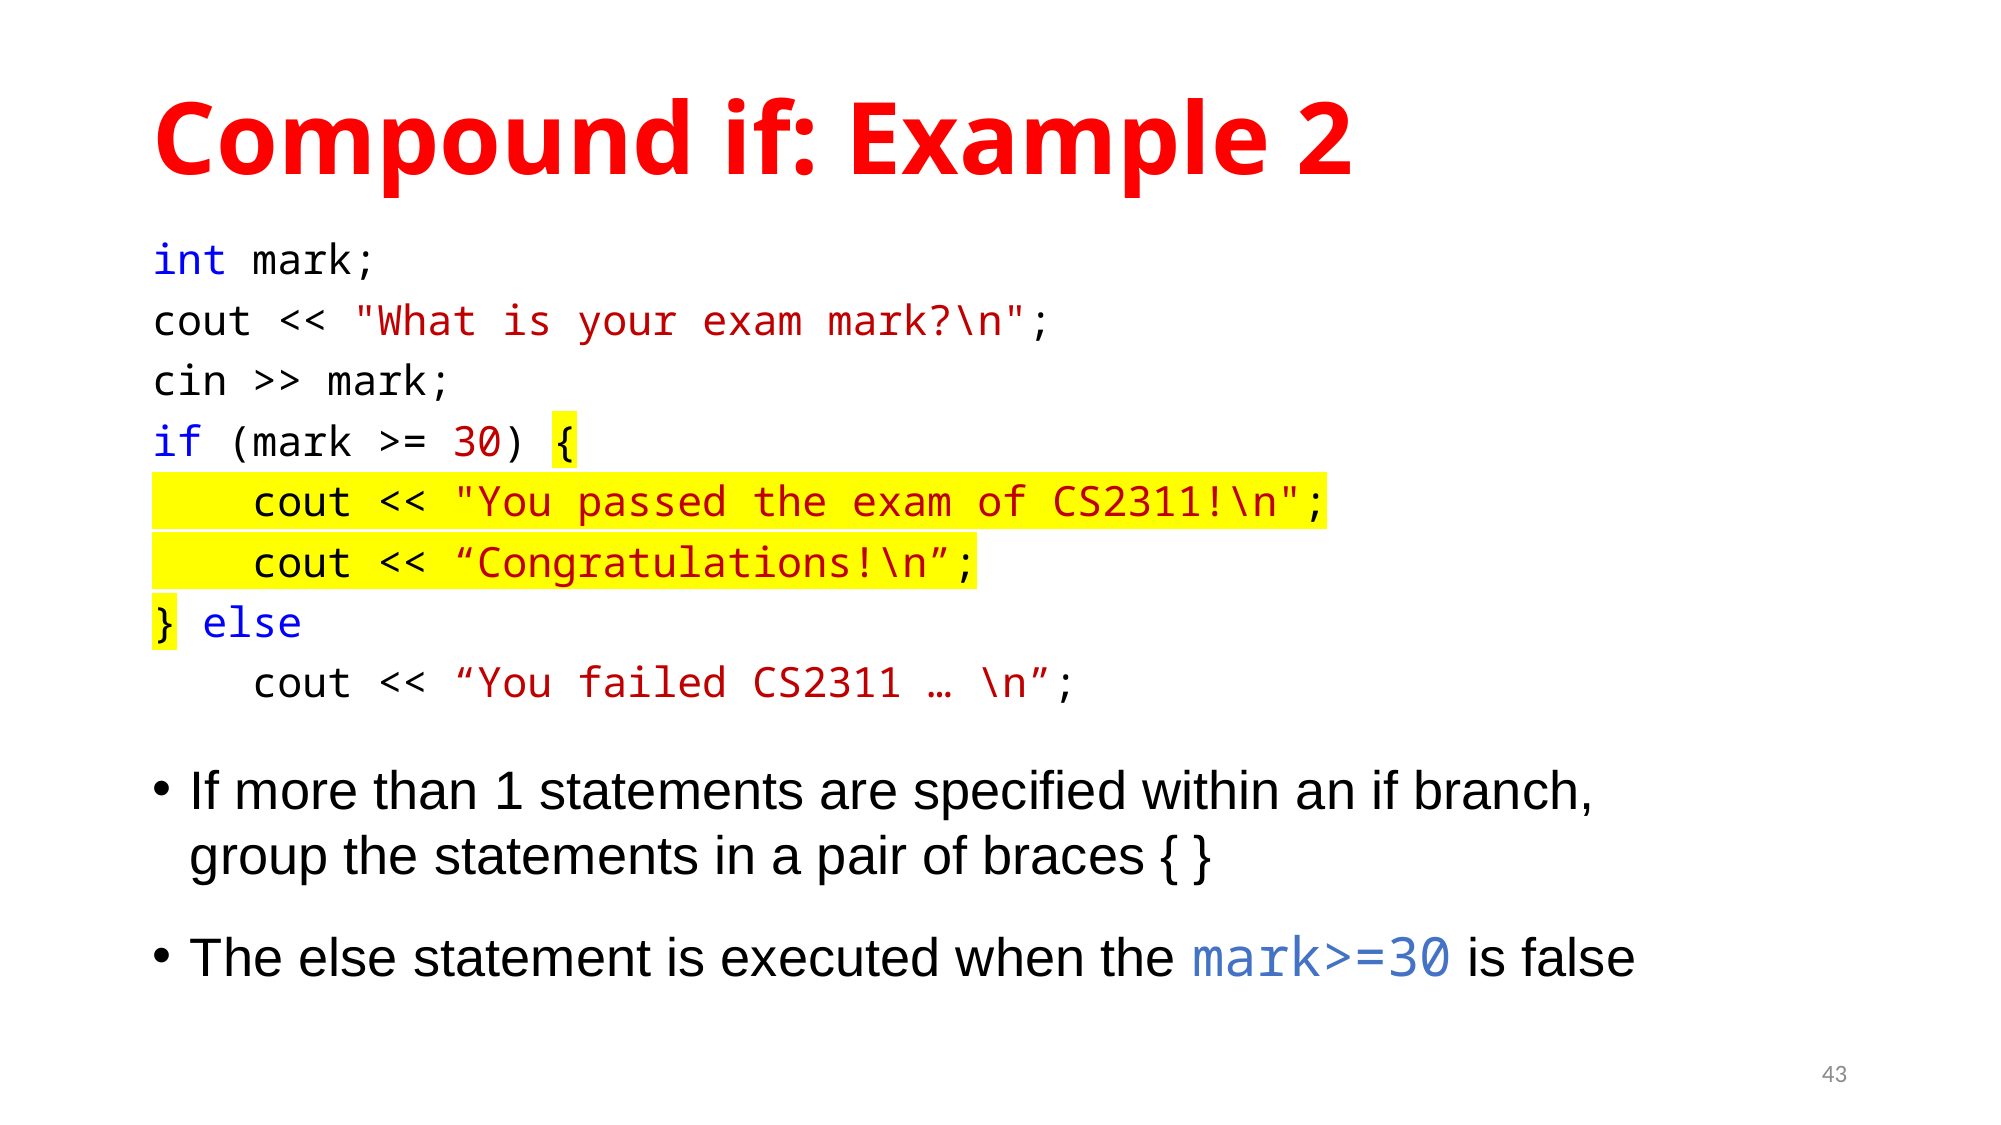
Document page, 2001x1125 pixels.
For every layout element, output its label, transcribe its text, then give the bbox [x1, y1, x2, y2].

slide_number 43 [1412, 1042, 1863, 1103]
list If more than 1 statements are specified within an if branch, group the statements in a pair of braces { } The else statement is executed when the mark>=30 is false [137, 747, 1757, 1043]
title Compound if: Example 2 [137, 59, 1863, 226]
text_box int mark; cout << "What is your exam mark?\n"; cin >> mark; if (mark >= 30) { cout << "You passed the exam of CS2311!\n"; cout << “Congratulations!\n”; } else cout << “You failed CS2311 … \n”; [137, 225, 1513, 788]
